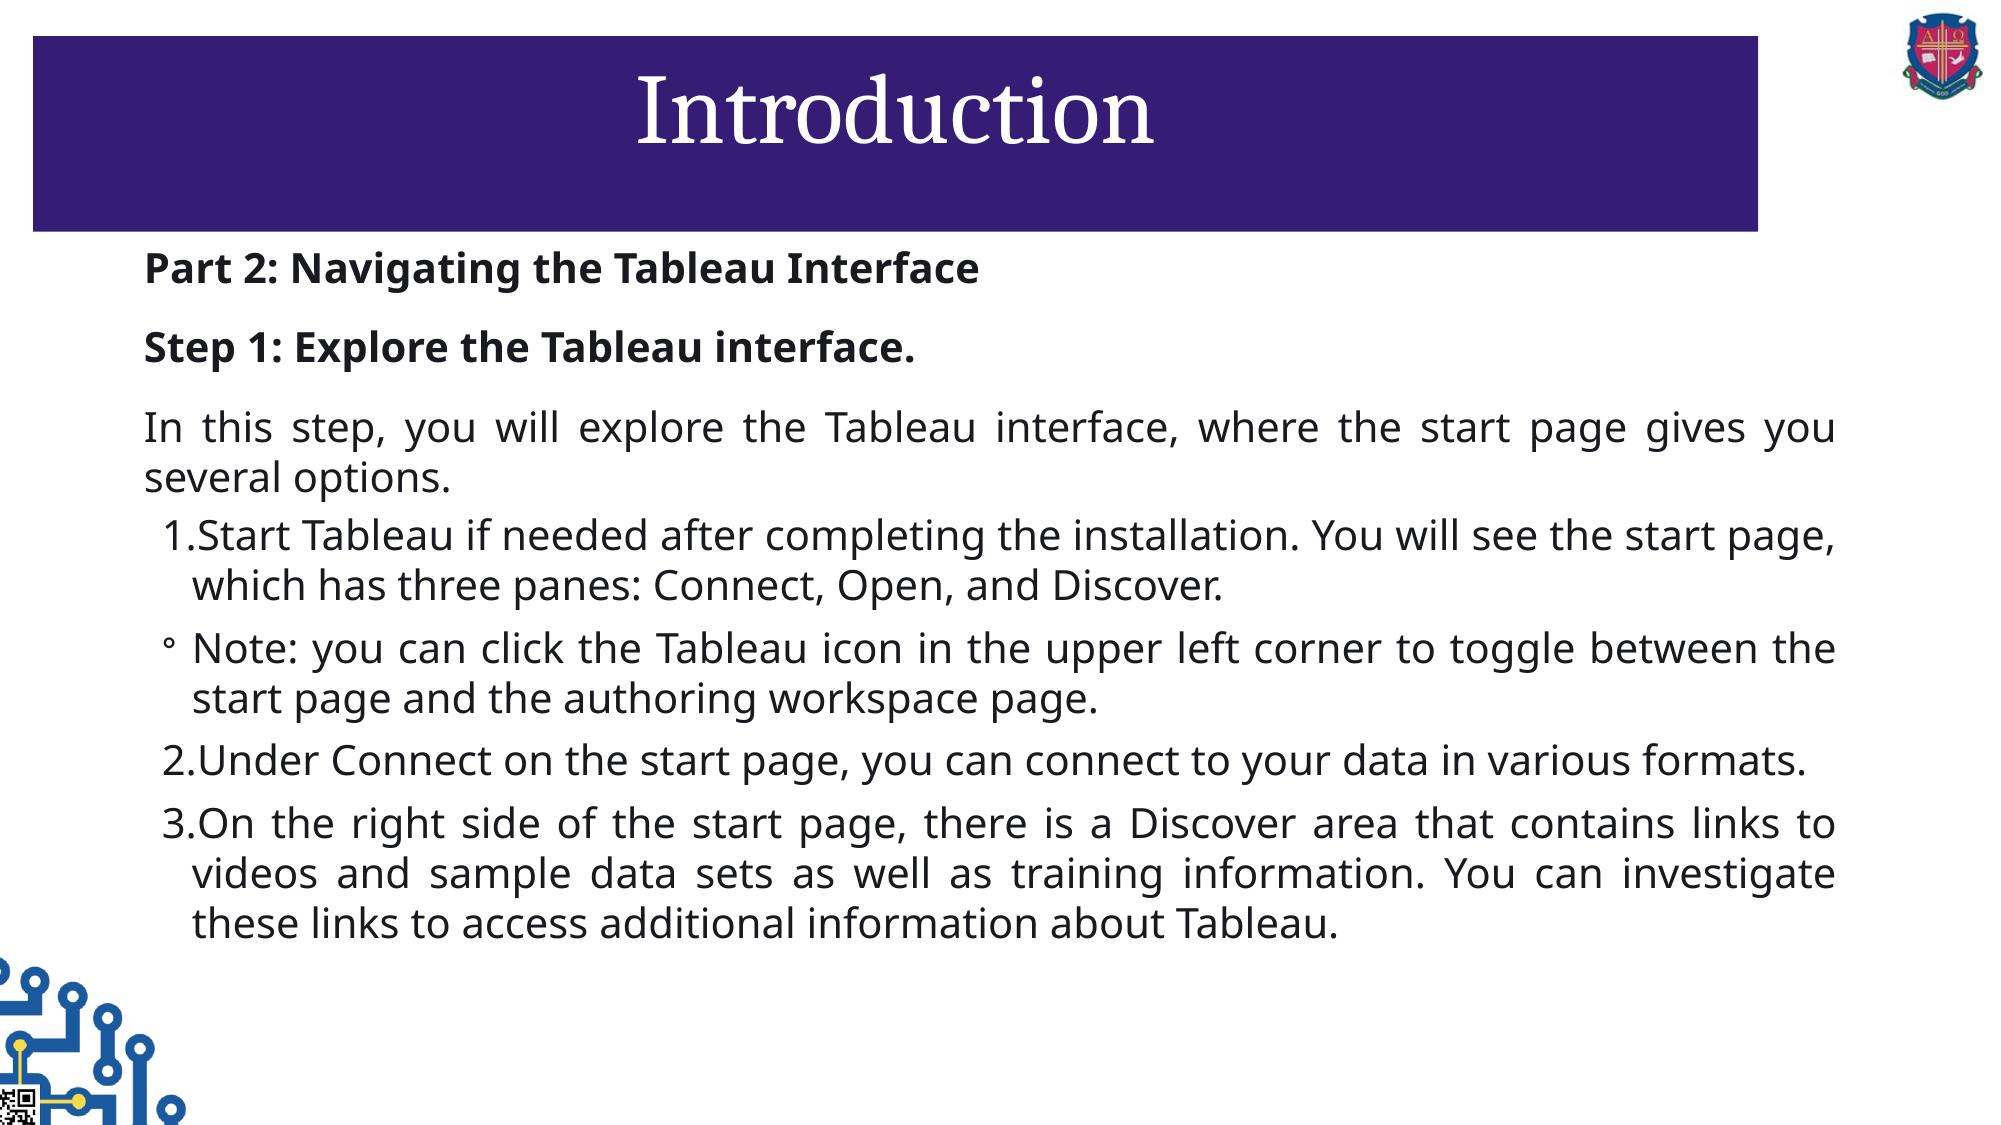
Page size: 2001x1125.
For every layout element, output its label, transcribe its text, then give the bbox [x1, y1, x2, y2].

text_box Part 2: Navigating the Tableau Interface Step 1: Explore the Tableau interface. In this step, you will explore the Tableau interface, where the start page gives you several options. Start Tableau if needed after completing the installation. You will see the start page, which has three panes: Connect, Open, and Discover. Note: you can click the Tableau icon in the upper left corner to toggle between the start page and the authoring workspace page. Under Connect on the start page, you can connect to your data in various formats. On the right side of the start page, there is a Discover area that contains links to videos and sample data sets as well as training information. You can investigate these links to access additional information about Tableau. [128, 234, 1838, 1000]
picture [1902, 5, 1984, 101]
picture [0, 957, 186, 1125]
title Introduction [33, 36, 1759, 232]
